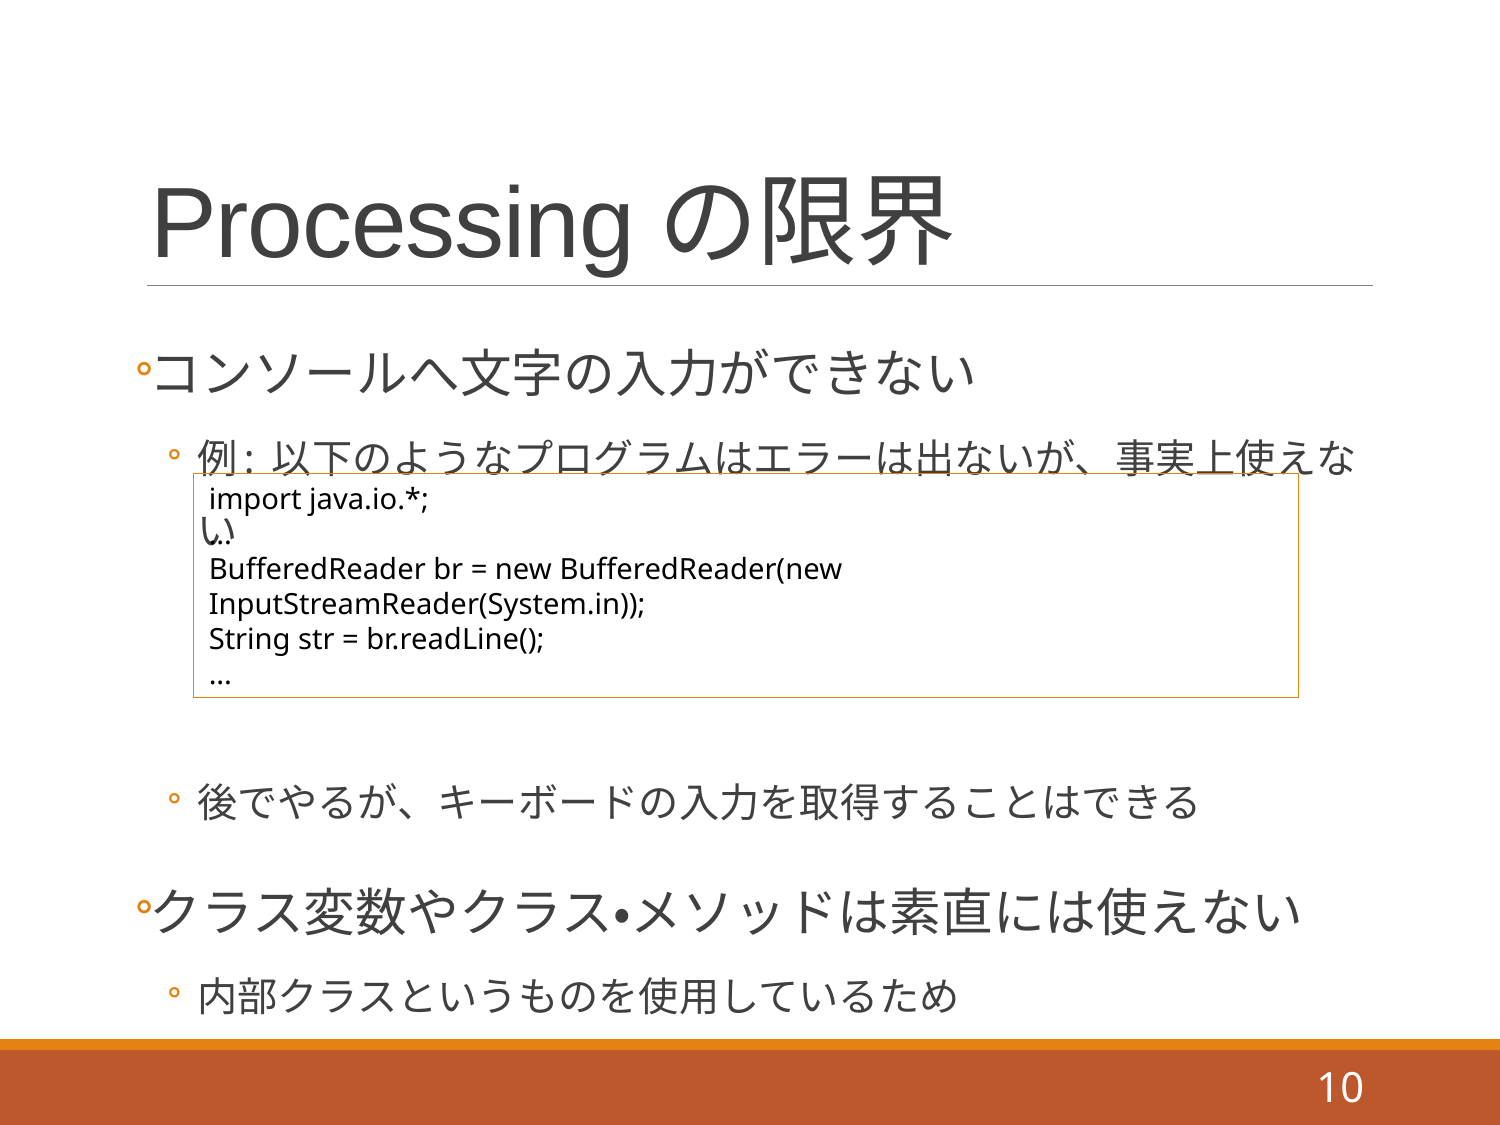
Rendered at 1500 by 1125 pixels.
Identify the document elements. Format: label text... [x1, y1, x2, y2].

text_box import java.io.*; ... BufferedReader br = new BufferedReader(new InputStreamReader(System.in)); String str = br.readLine(); ... [193, 473, 1299, 698]
title Processingの限界 [135, 47, 1373, 285]
list コンソールへ文字の入力ができない 例: 以下のようなプログラムはエラーは出ないが、事実上使えない 後でやるが、キーボードの入力を取得することはできる クラス変数やクラス・メソッドは素直には使えない 内部クラスというものを使用しているため [135, 302, 1373, 1028]
slide_number 10 [1218, 1059, 1380, 1120]
